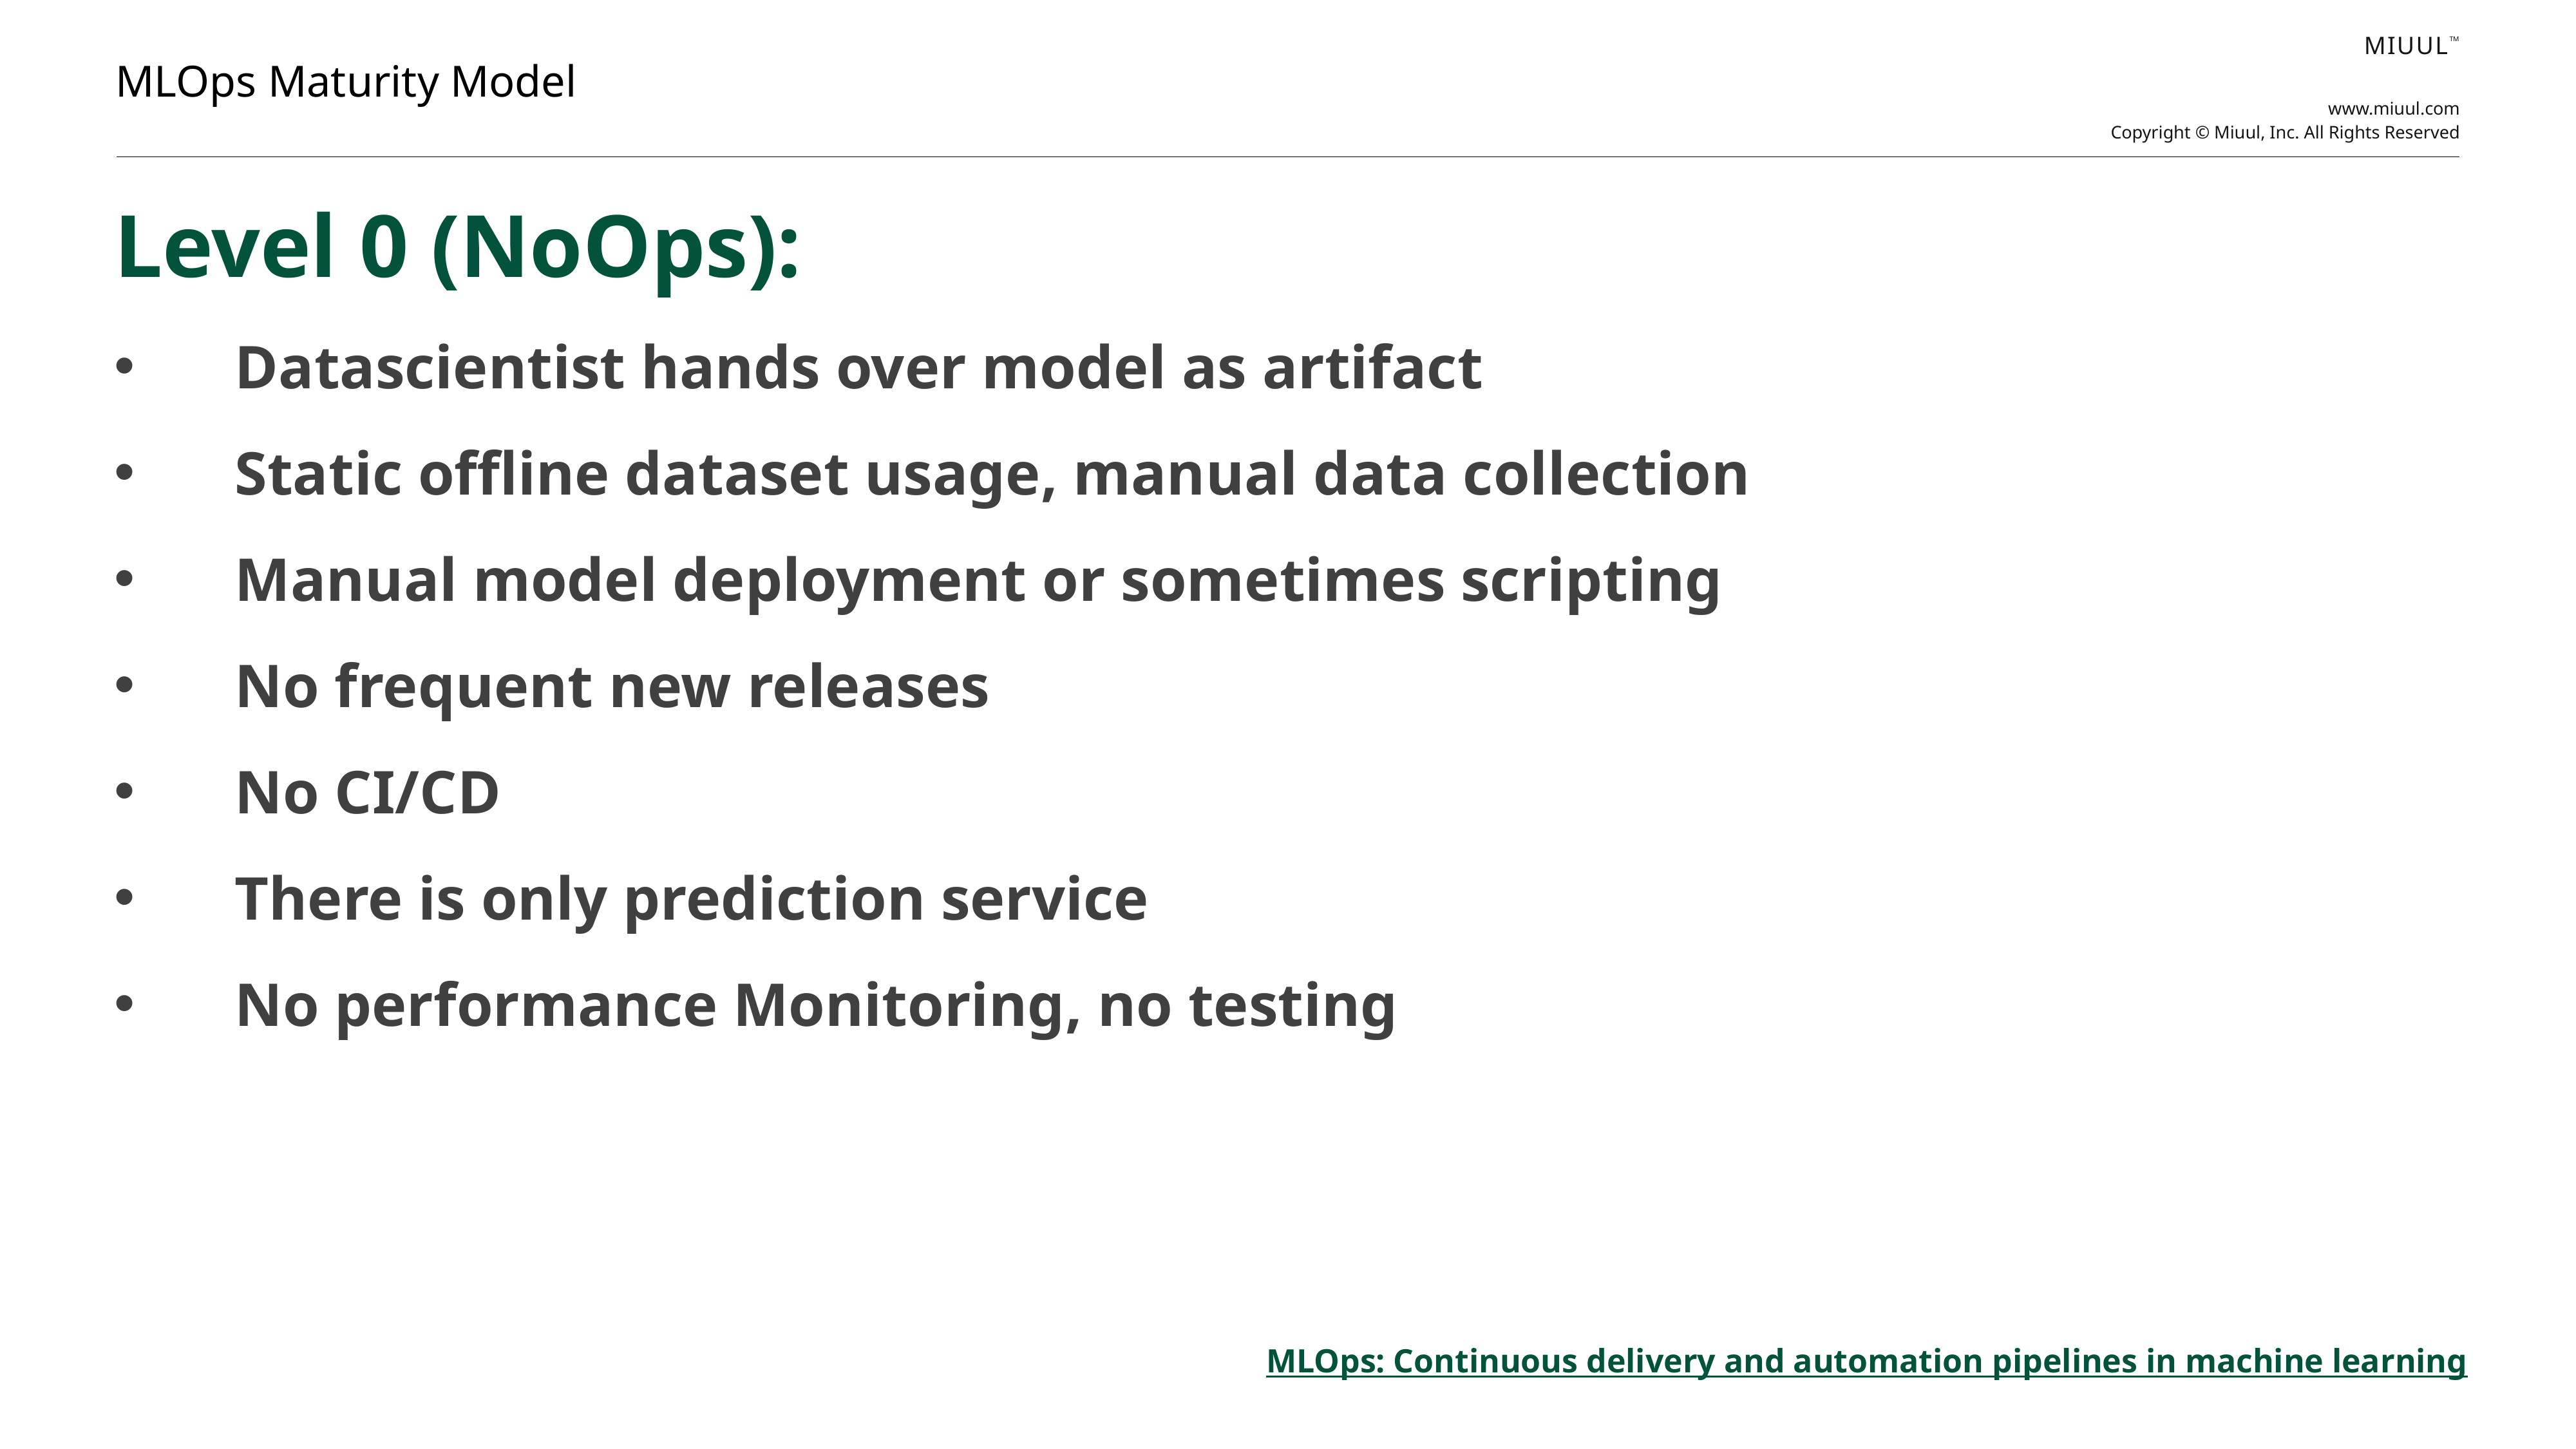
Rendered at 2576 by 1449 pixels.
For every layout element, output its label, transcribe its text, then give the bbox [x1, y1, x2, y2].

text_box MLOps: Continuous delivery and automation pipelines in machine learning [1087, 1336, 2576, 1390]
text_box Level 0 (NoOps): Datascientist hands over model as artifact Static offline dataset usage, manual data collection Manual model deployment or sometimes scripting No frequent new releases No CI/CD There is only prediction service No performance Monitoring, no testing [104, 186, 2423, 1043]
list MLOps Maturity Model [111, 17, 1771, 142]
